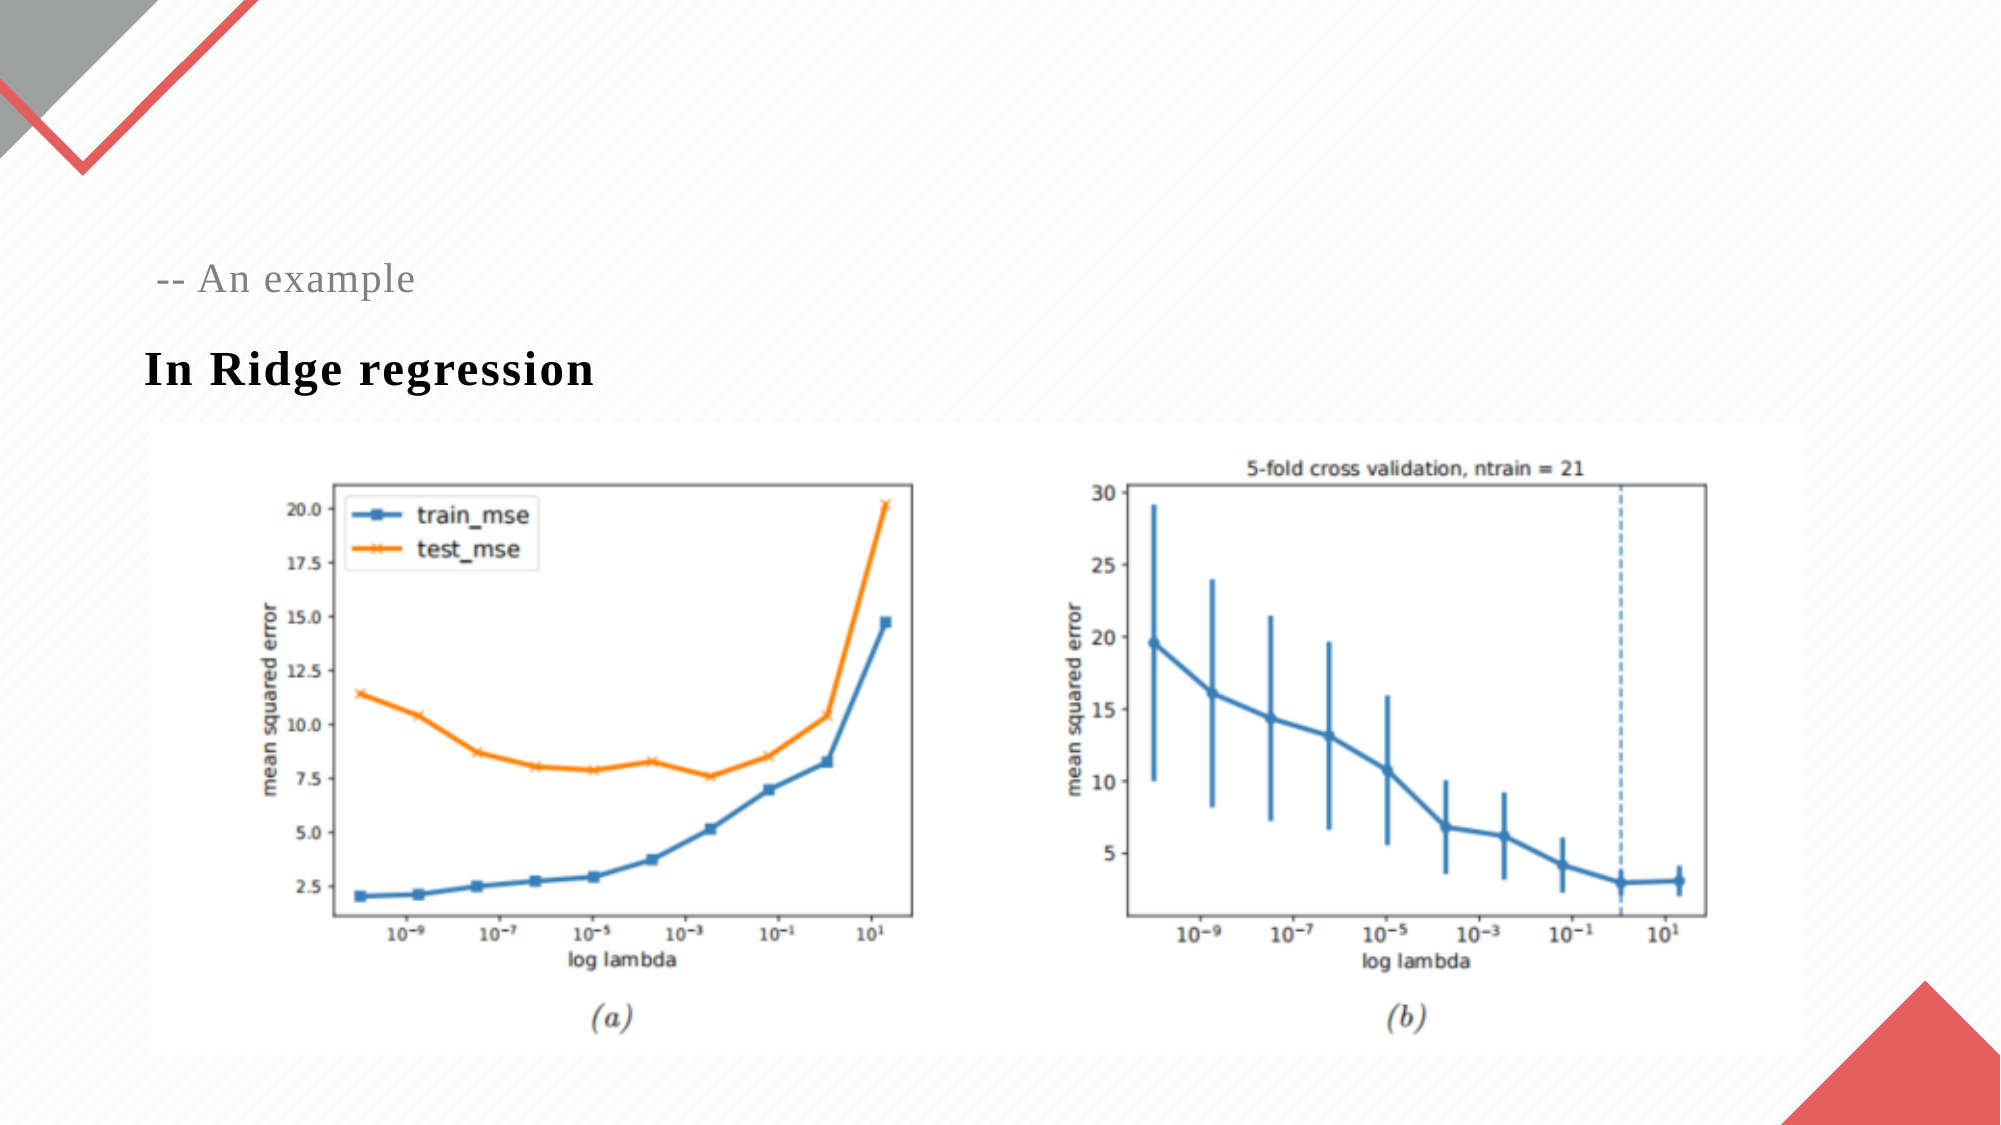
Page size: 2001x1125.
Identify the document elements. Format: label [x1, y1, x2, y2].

text_box [129, 311, 1863, 934]
picture [0, 0, 2000, 1125]
